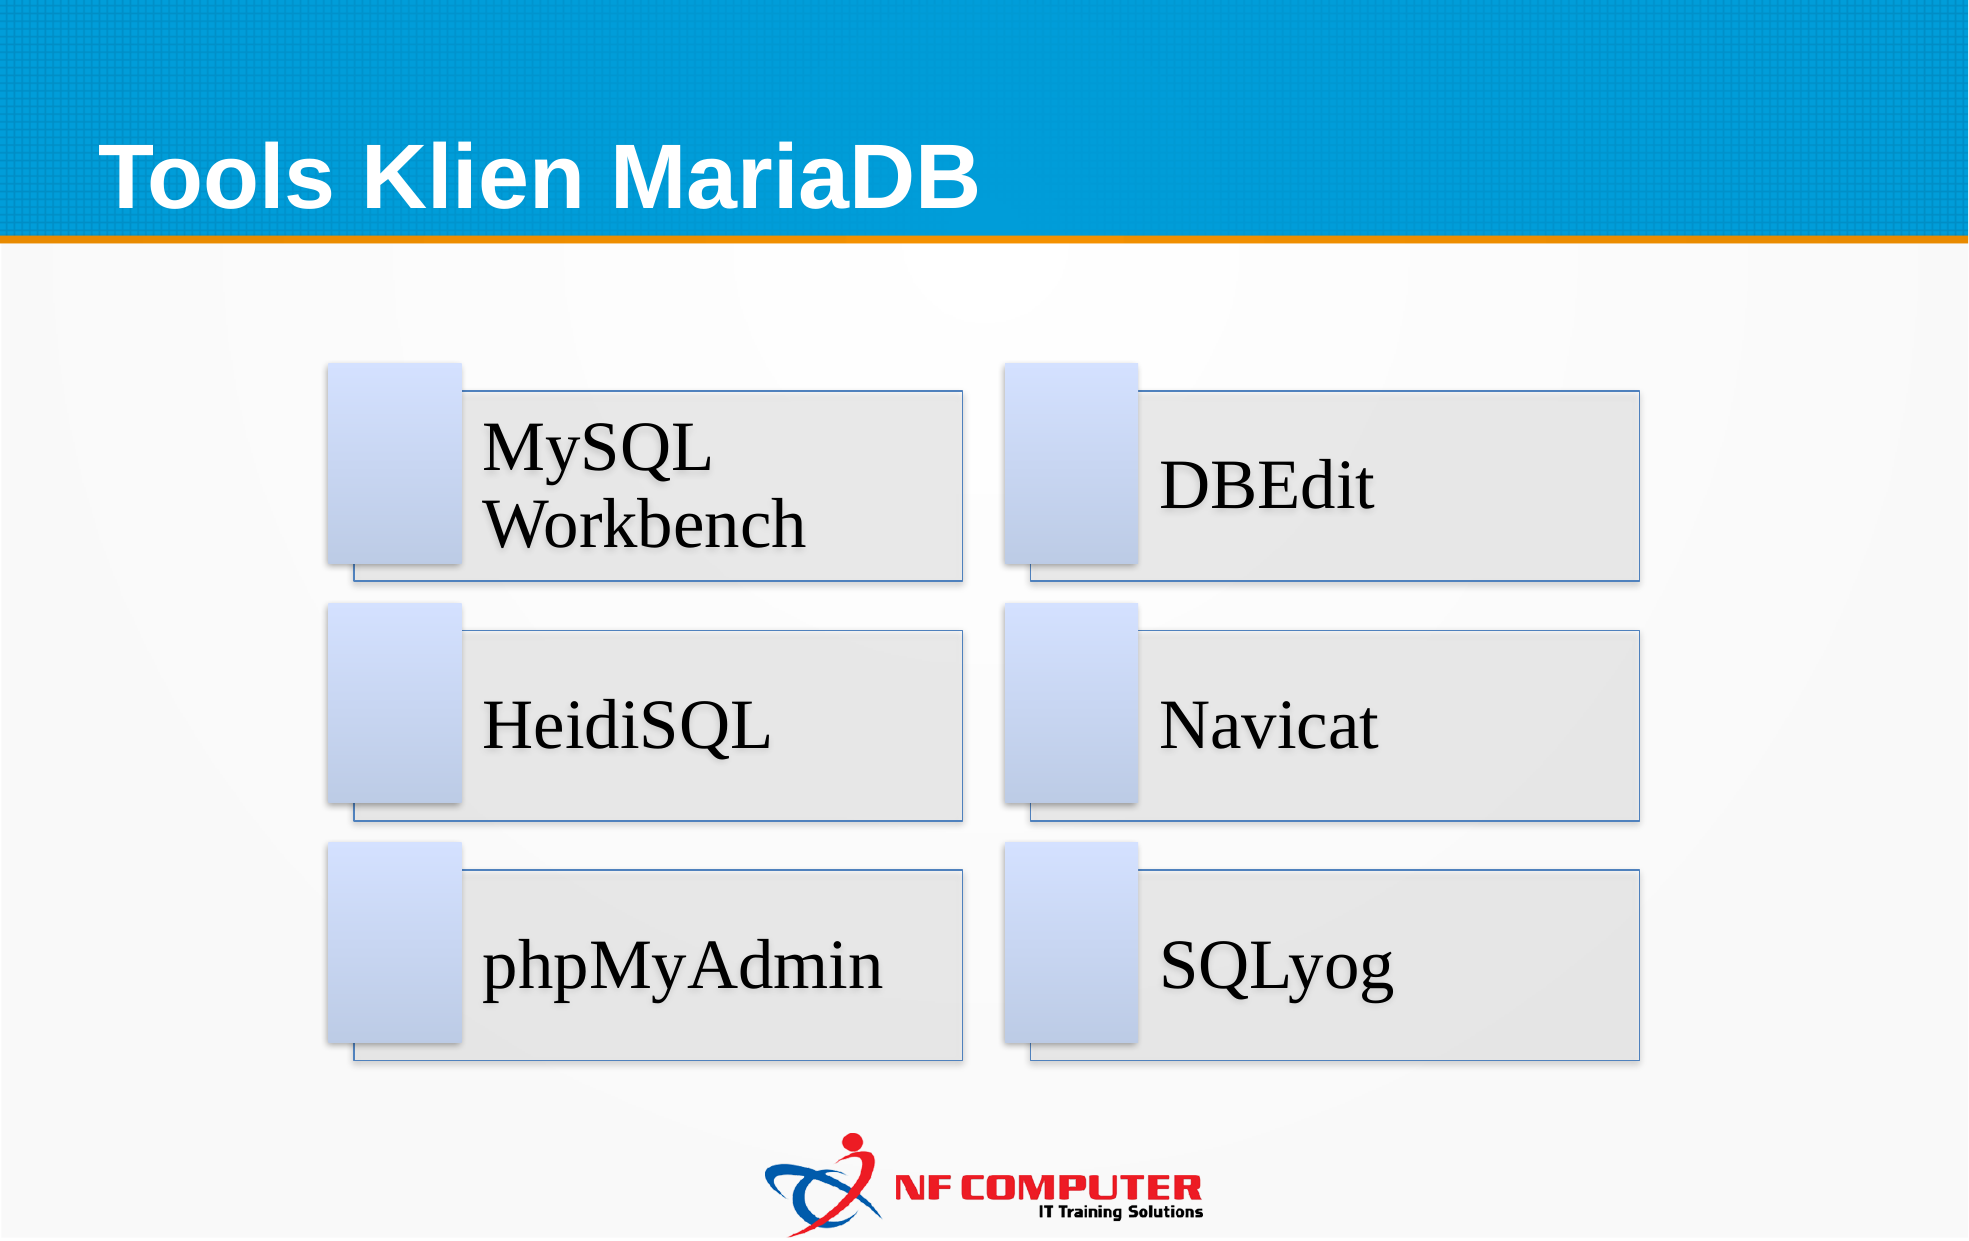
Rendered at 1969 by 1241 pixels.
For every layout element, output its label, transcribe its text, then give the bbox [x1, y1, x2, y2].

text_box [327, 274, 1641, 1150]
text_box Tools Klien MariaDB [98, 19, 1870, 227]
picture [0, 236, 1969, 1241]
